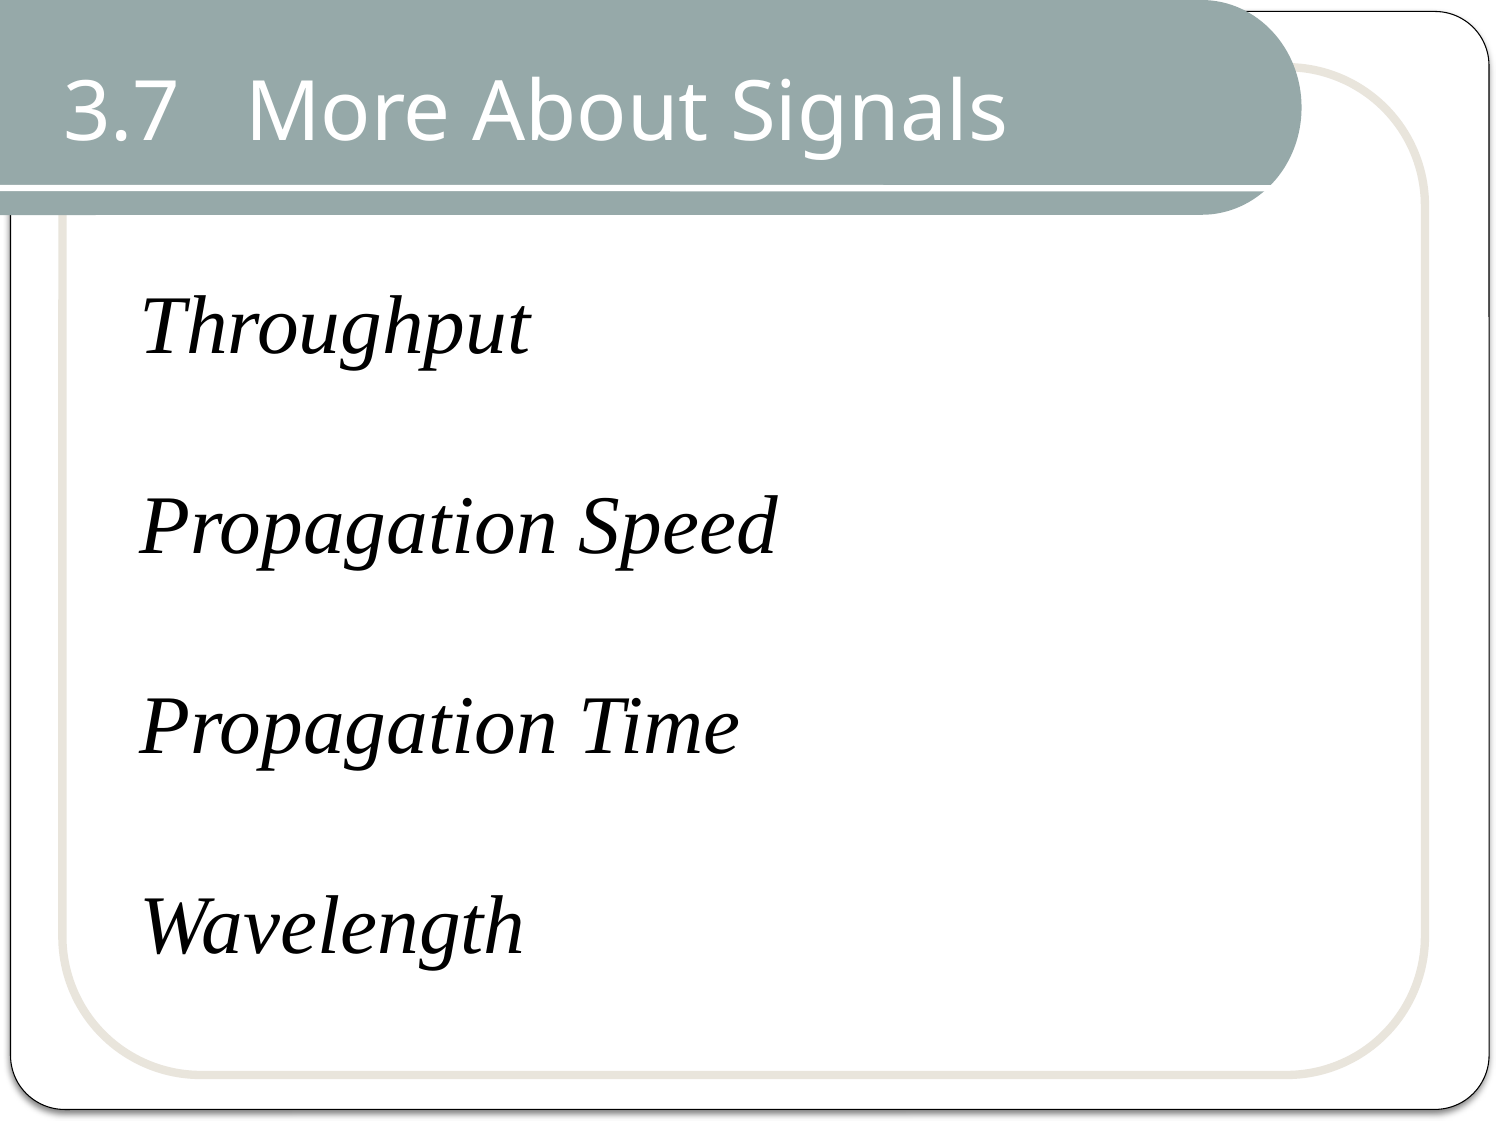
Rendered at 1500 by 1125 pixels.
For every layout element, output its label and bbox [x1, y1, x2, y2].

text_box [0, 0, 1426, 1076]
